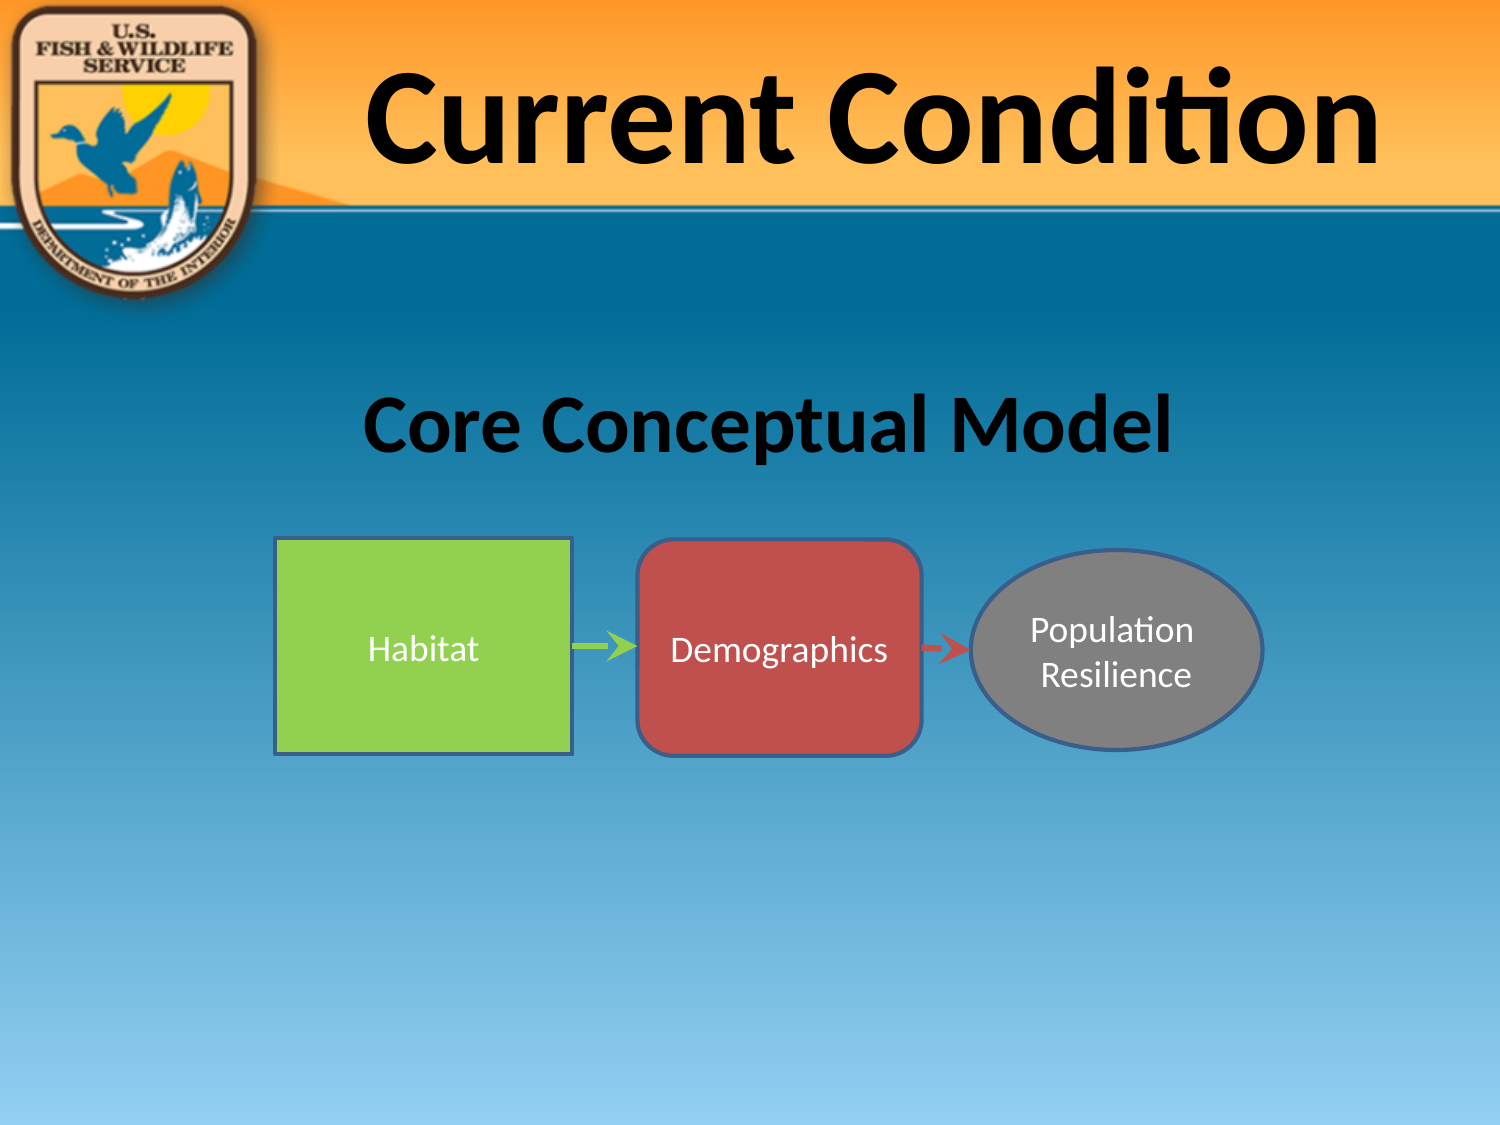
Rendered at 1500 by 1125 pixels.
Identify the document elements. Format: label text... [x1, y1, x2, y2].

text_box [274, 537, 1263, 757]
picture [0, 377, 1500, 1125]
text_box Current Condition [324, 18, 1425, 200]
title Core Conceptual Model [195, 350, 1342, 488]
picture [0, 0, 1500, 308]
